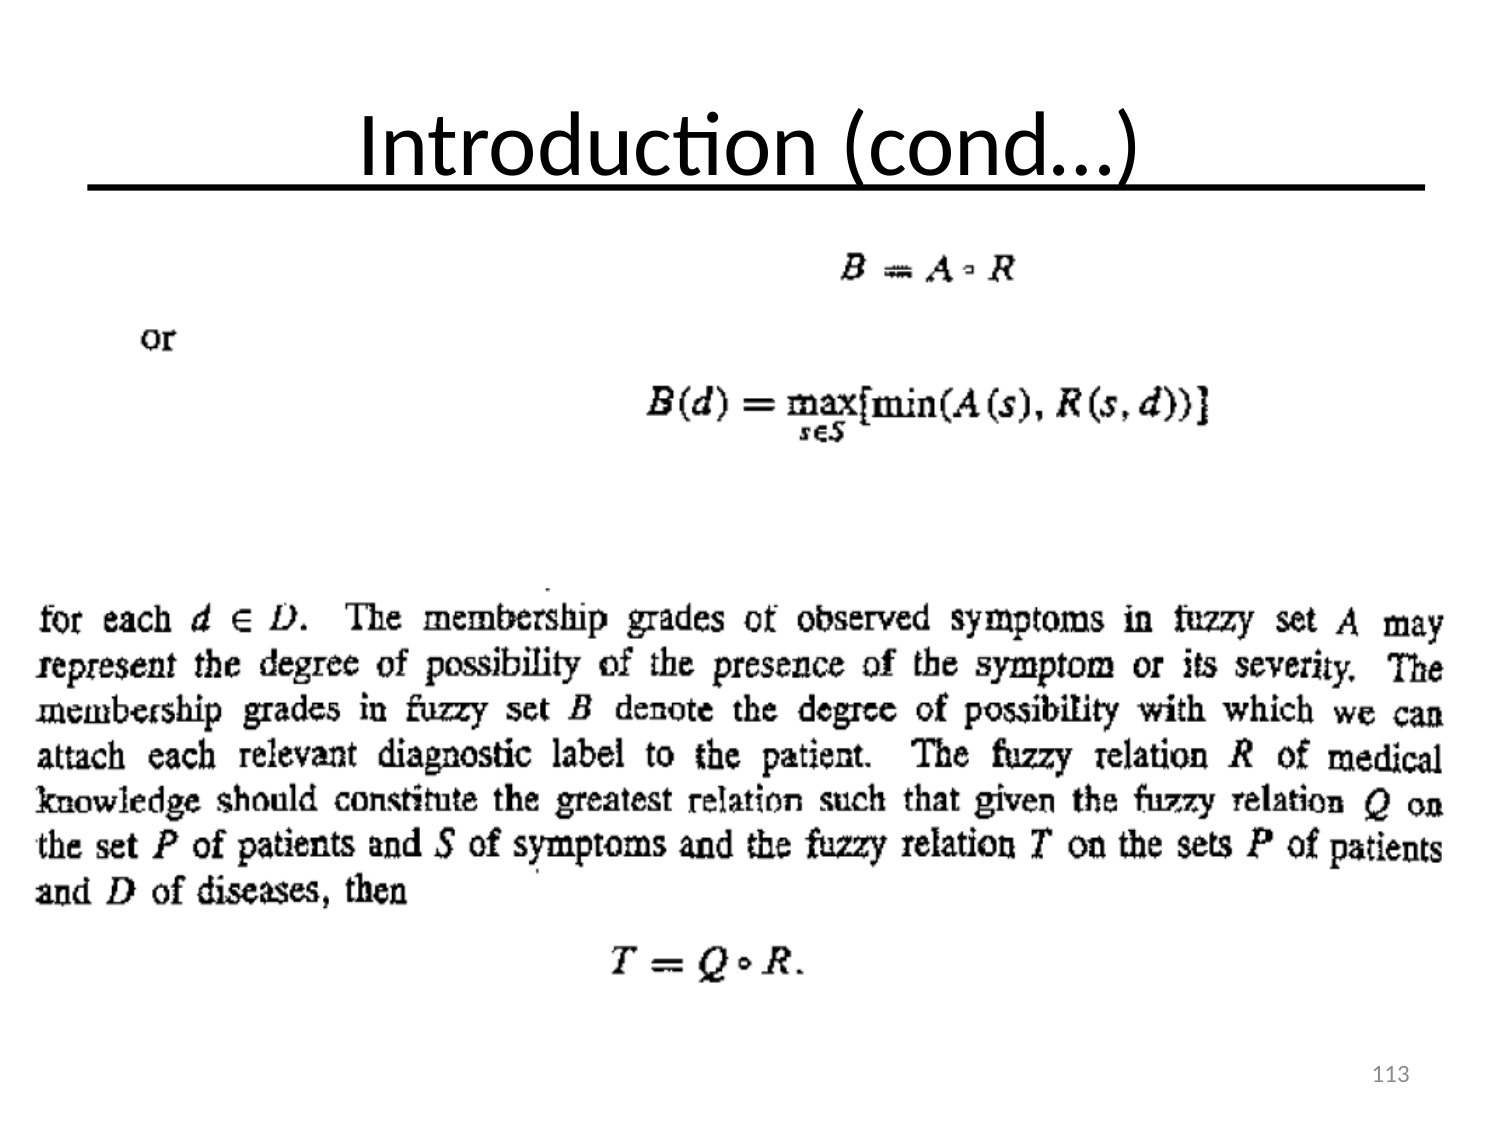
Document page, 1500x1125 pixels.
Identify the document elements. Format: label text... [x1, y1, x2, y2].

slide_number 113 [1074, 1042, 1425, 1103]
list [124, 212, 1266, 452]
picture [0, 587, 1463, 910]
picture [574, 924, 815, 994]
title Introduction (cond…) [75, 45, 1425, 233]
